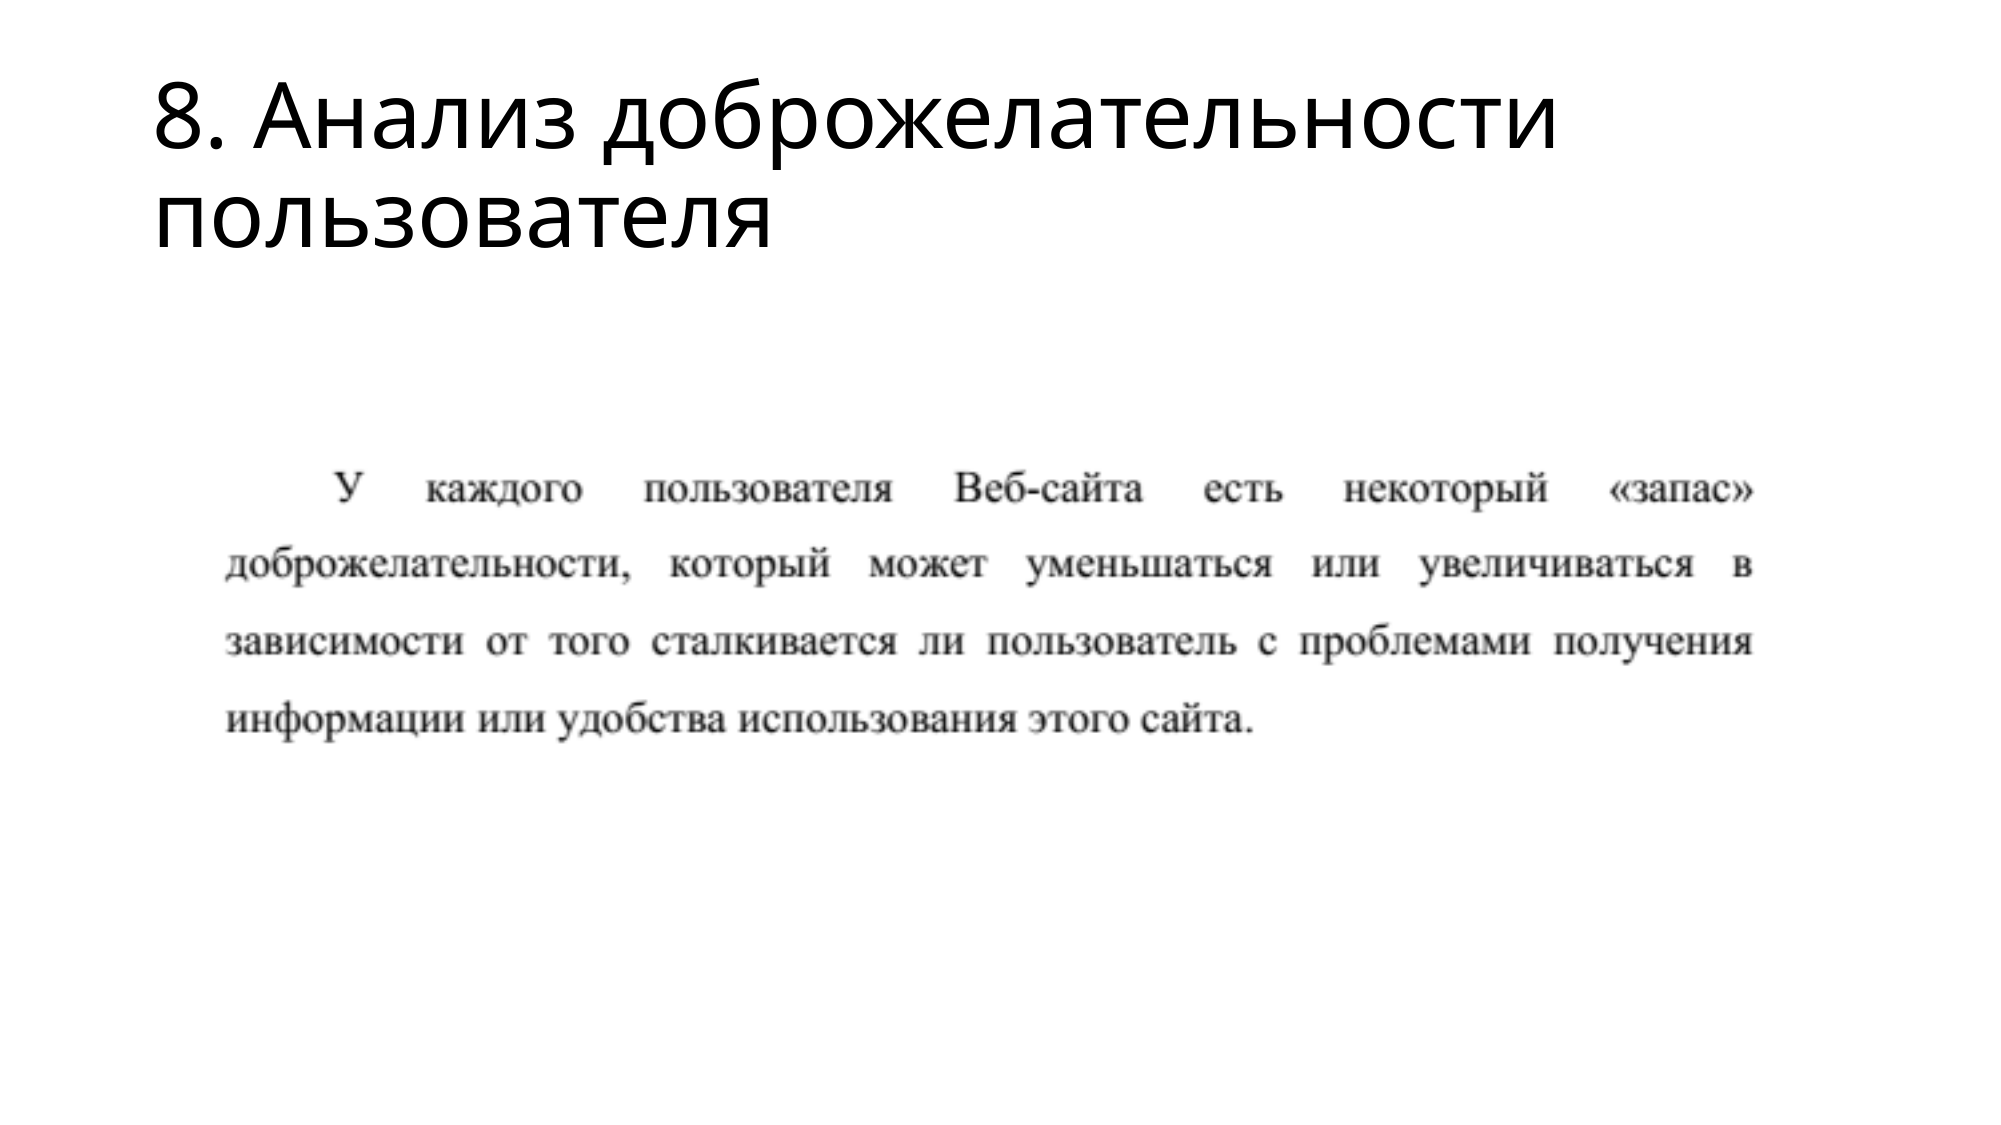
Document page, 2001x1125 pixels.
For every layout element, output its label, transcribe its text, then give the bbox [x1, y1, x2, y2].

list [188, 457, 1811, 757]
title 8. Анализ доброжелательности пользователя [137, 59, 1863, 278]
